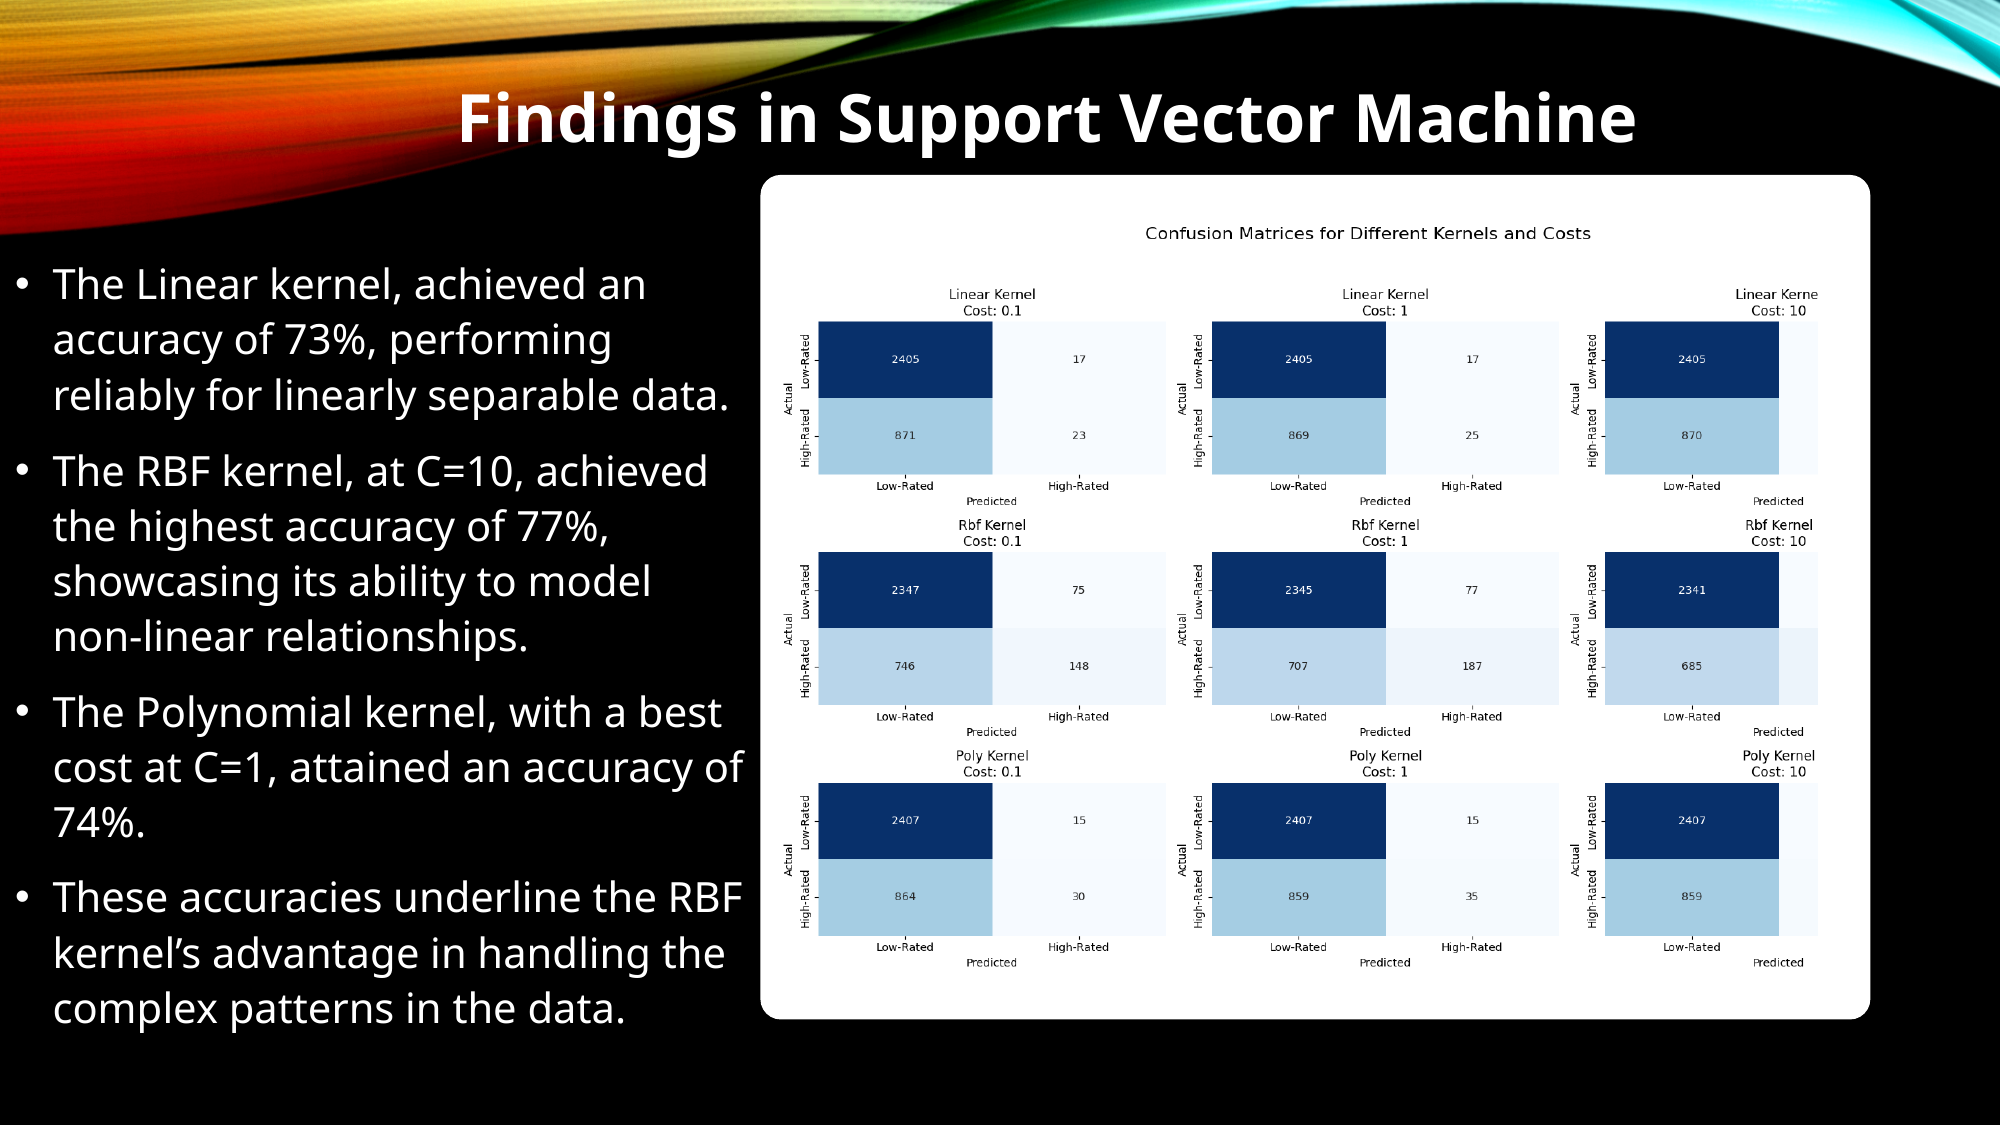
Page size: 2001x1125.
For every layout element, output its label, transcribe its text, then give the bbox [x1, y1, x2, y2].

text_box [761, 237, 2000, 1125]
text_box Findings in Support Vector Machine [411, 237, 780, 244]
text_box [759, 237, 1872, 1021]
list The Linear kernel, achieved an accuracy of 73%, performing reliably for linearly separable data. The RBF kernel, at C=10, achieved the highest accuracy of 77%, showcasing its ability to model non-linear relationships. The Polynomial kernel, with a best cost at C=1, attained an accuracy of 74%. These accuracies underline the RBF kernel’s advantage in handling the complex patterns in the data. [0, 237, 761, 1125]
picture [0, 0, 2000, 976]
